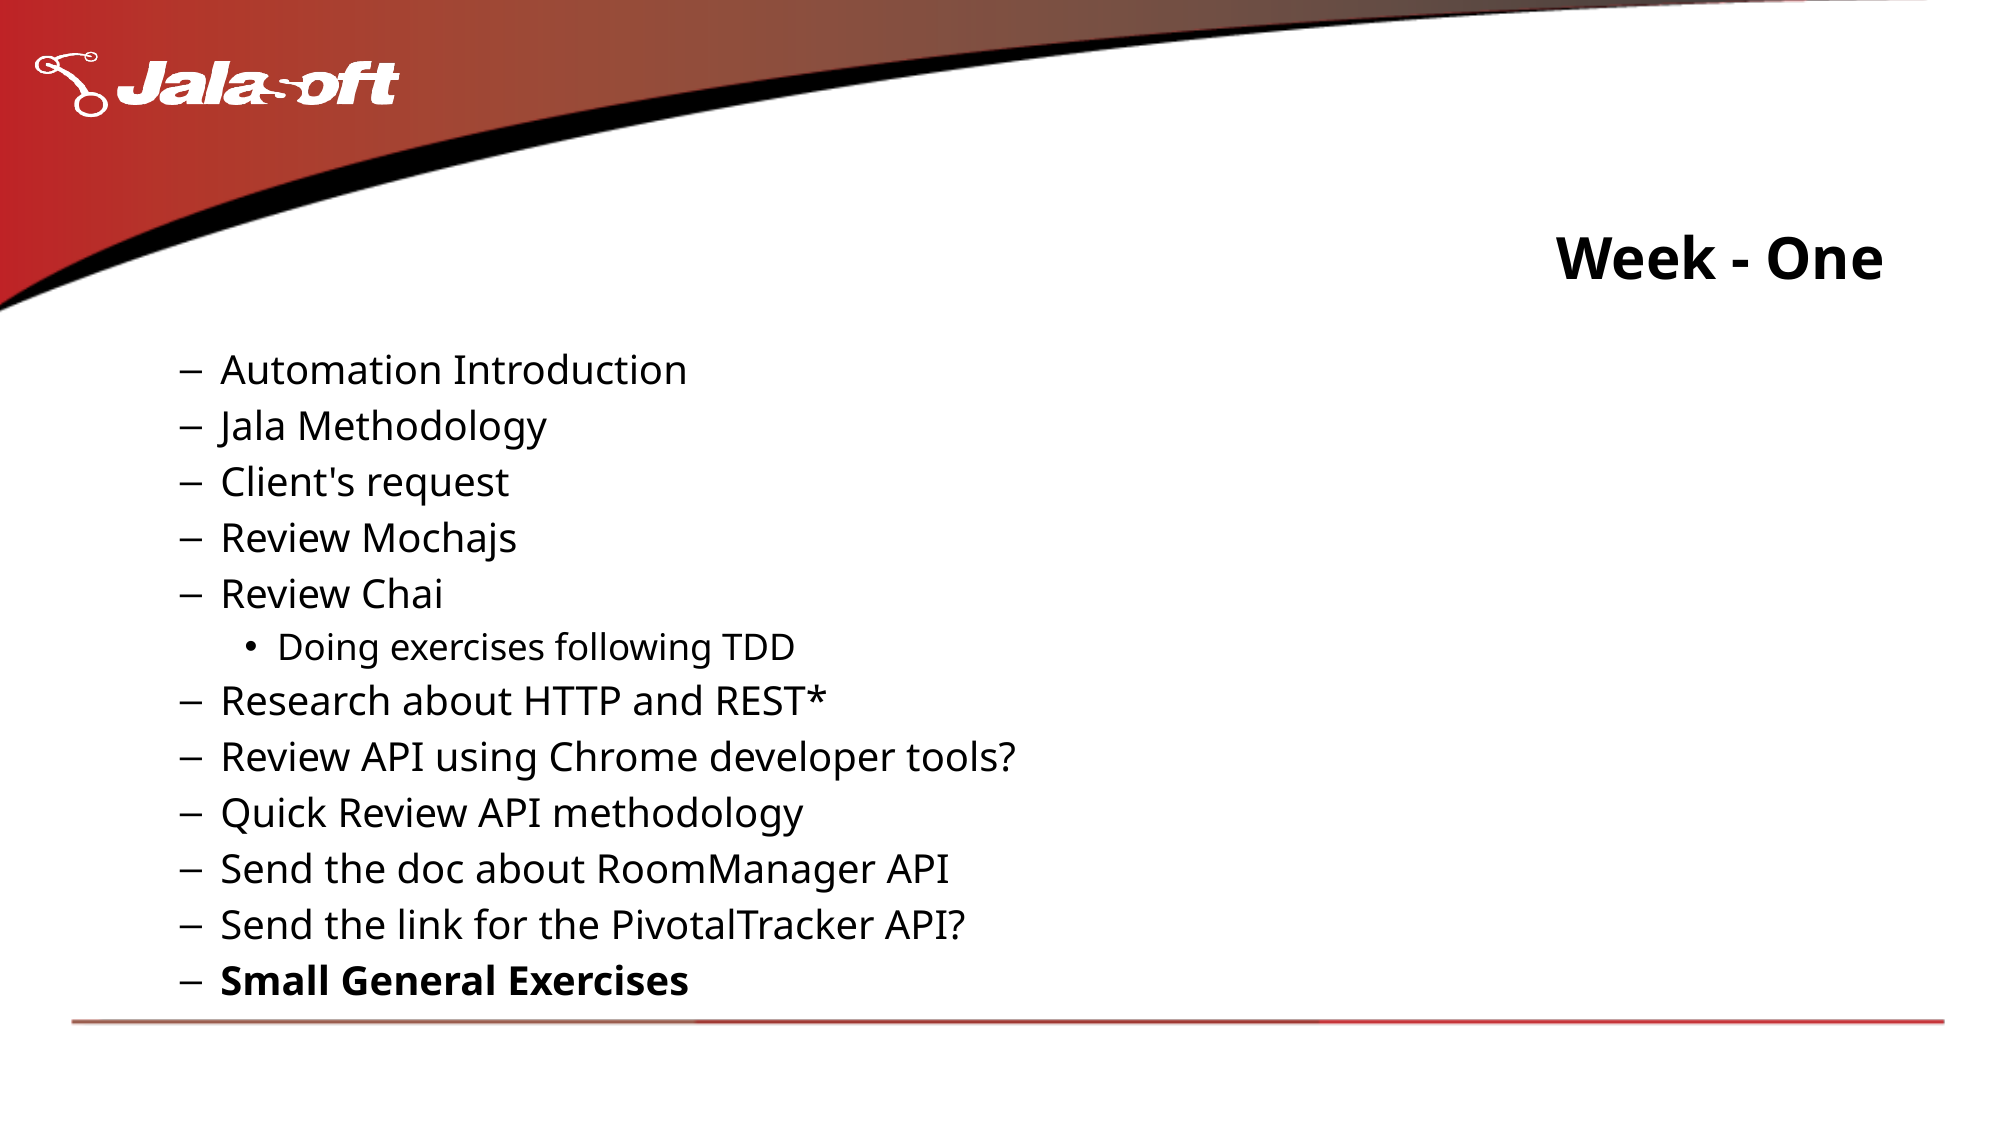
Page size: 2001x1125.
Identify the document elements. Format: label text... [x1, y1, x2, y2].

title Week - One [433, 187, 1900, 325]
picture [0, 0, 2000, 1125]
list Automation Introduction Jala Methodology Client's request Review Mochajs Review Chai Doing exercises following TDD Research about HTTP and REST* Review API using Chrome developer tools? Quick Review API methodology Send the doc about RoomManager API Send the link for the PivotalTracker API? Small General Exercises [99, 337, 1900, 1013]
